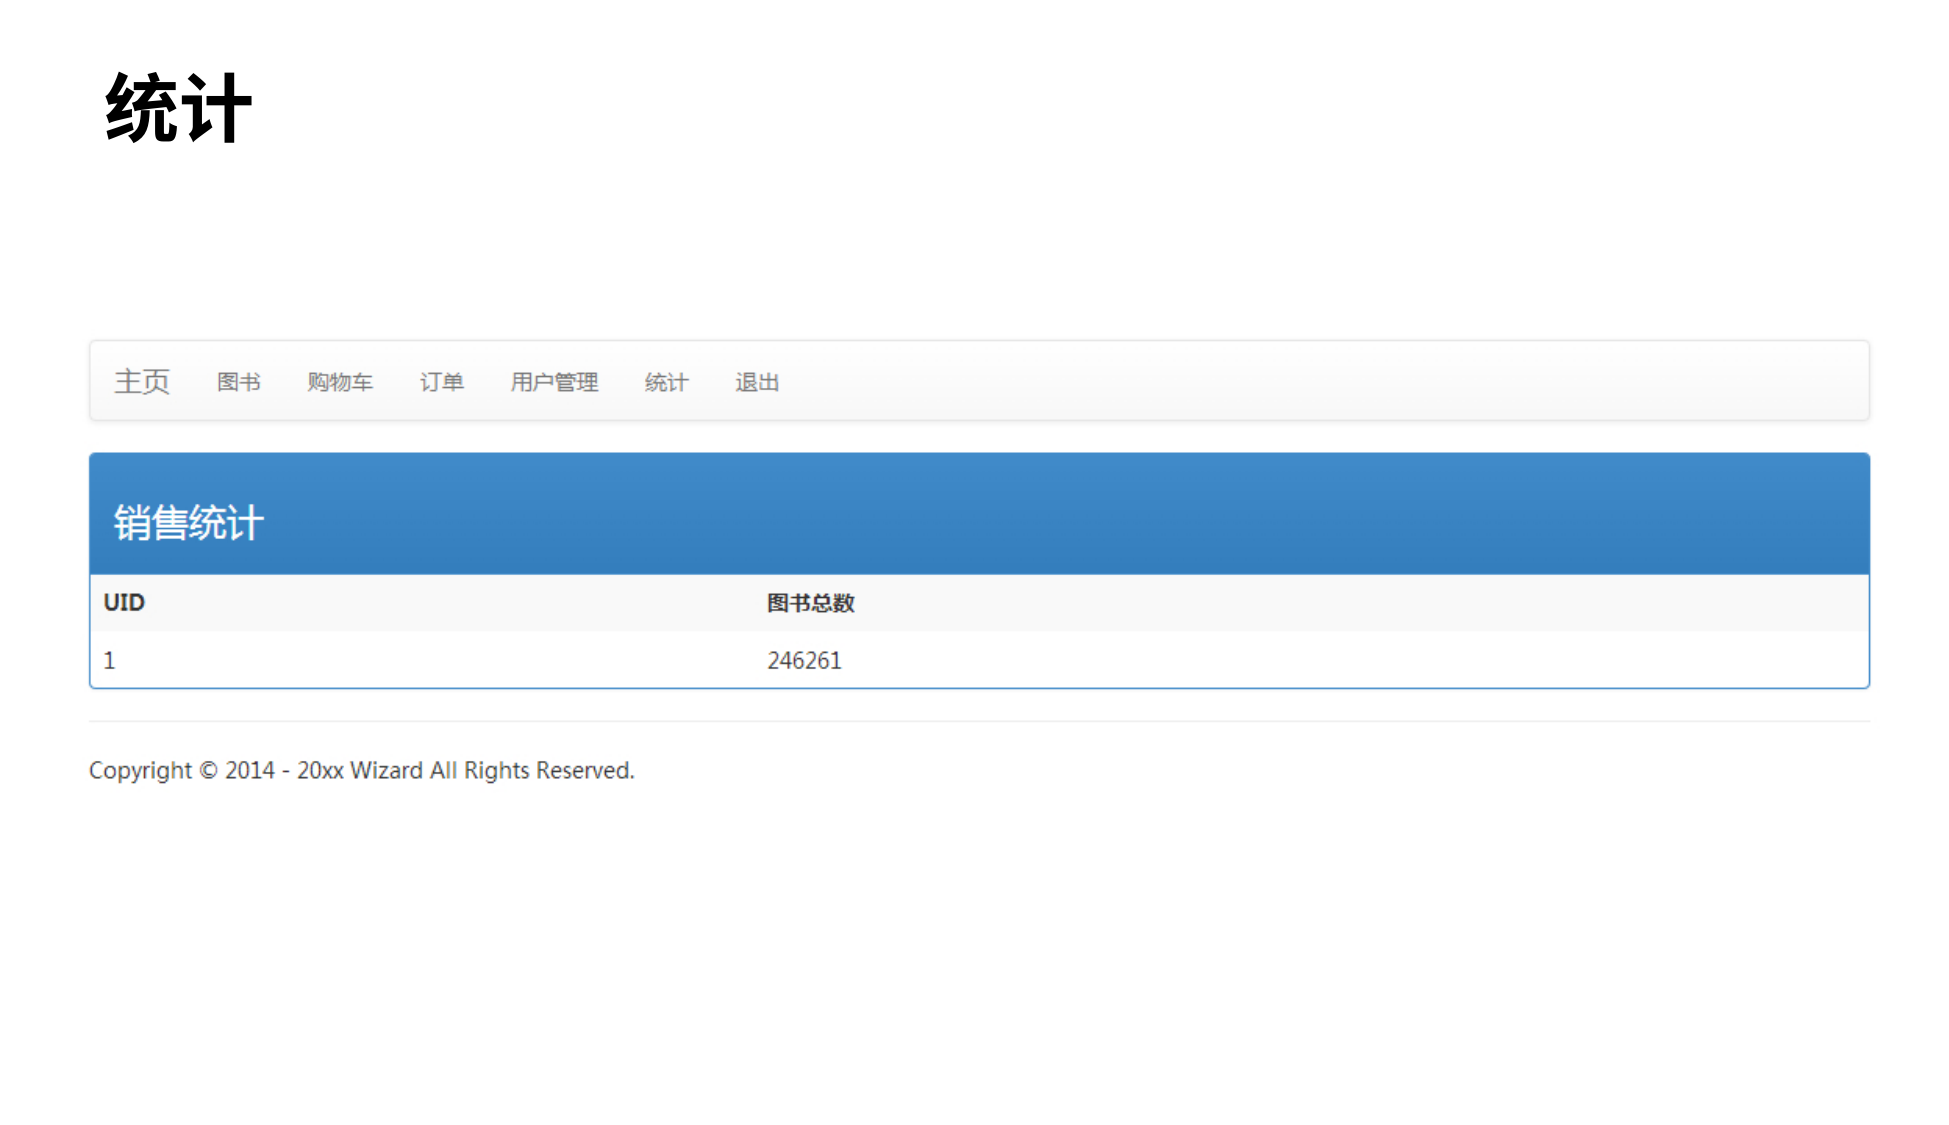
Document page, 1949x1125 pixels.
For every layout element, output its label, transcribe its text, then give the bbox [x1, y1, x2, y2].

text_box 统计 [89, 54, 270, 160]
picture [68, 329, 1881, 796]
